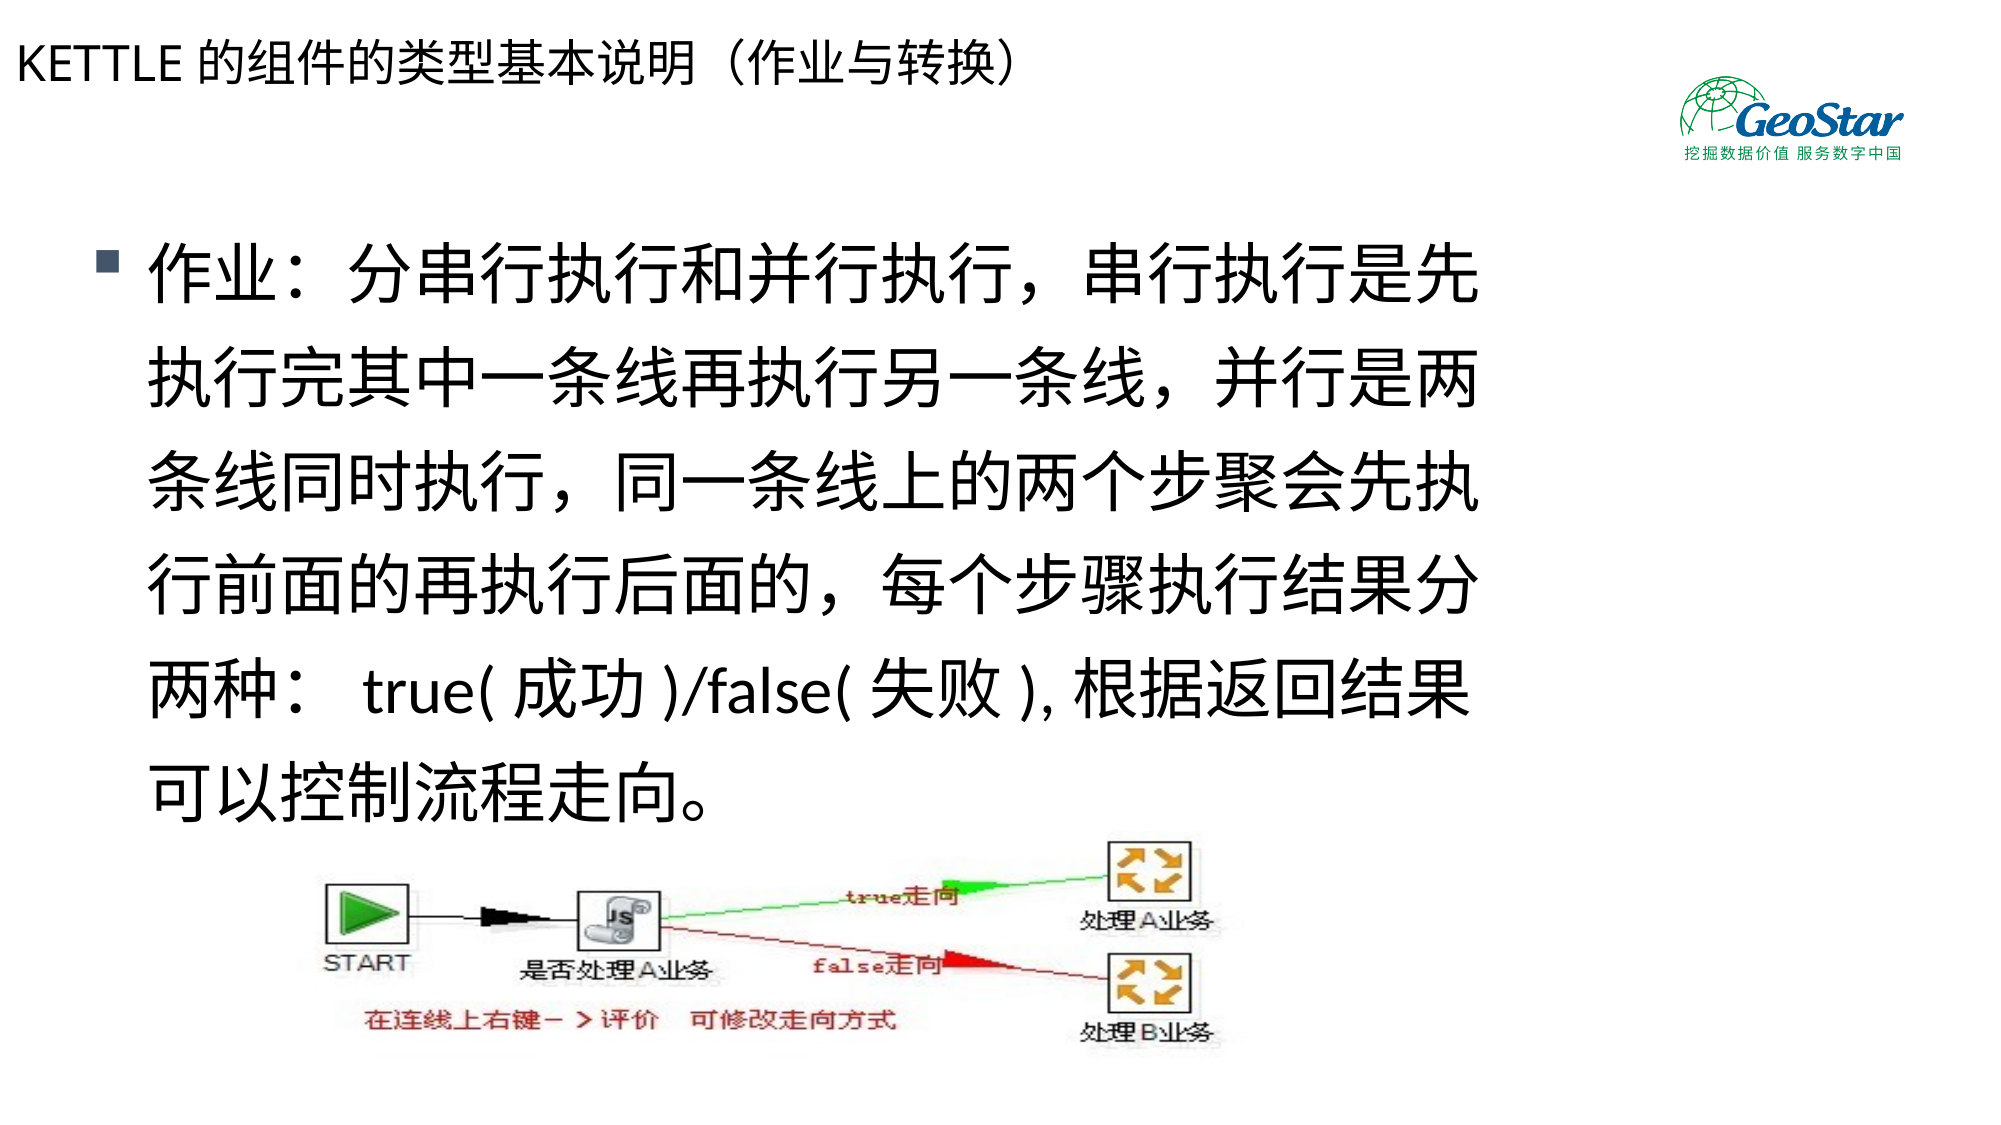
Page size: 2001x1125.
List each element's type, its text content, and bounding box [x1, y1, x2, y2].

text_box 作业：分串行执行和并行执行，串行执行是先执行完其中一条线再执行另一条线，并行是两条线同时执行，同一条线上的两个步聚会先执行前面的再执行后面的，每个步骤执行结果分两种：true(成功)/false(失败),根据返回结果可以控制流程走向。 [75, 200, 1526, 1050]
text_box KETTLE的组件的类型基本说明（作业与转换） [0, 0, 1341, 124]
picture [257, 831, 1254, 1067]
picture [1680, 76, 1904, 137]
